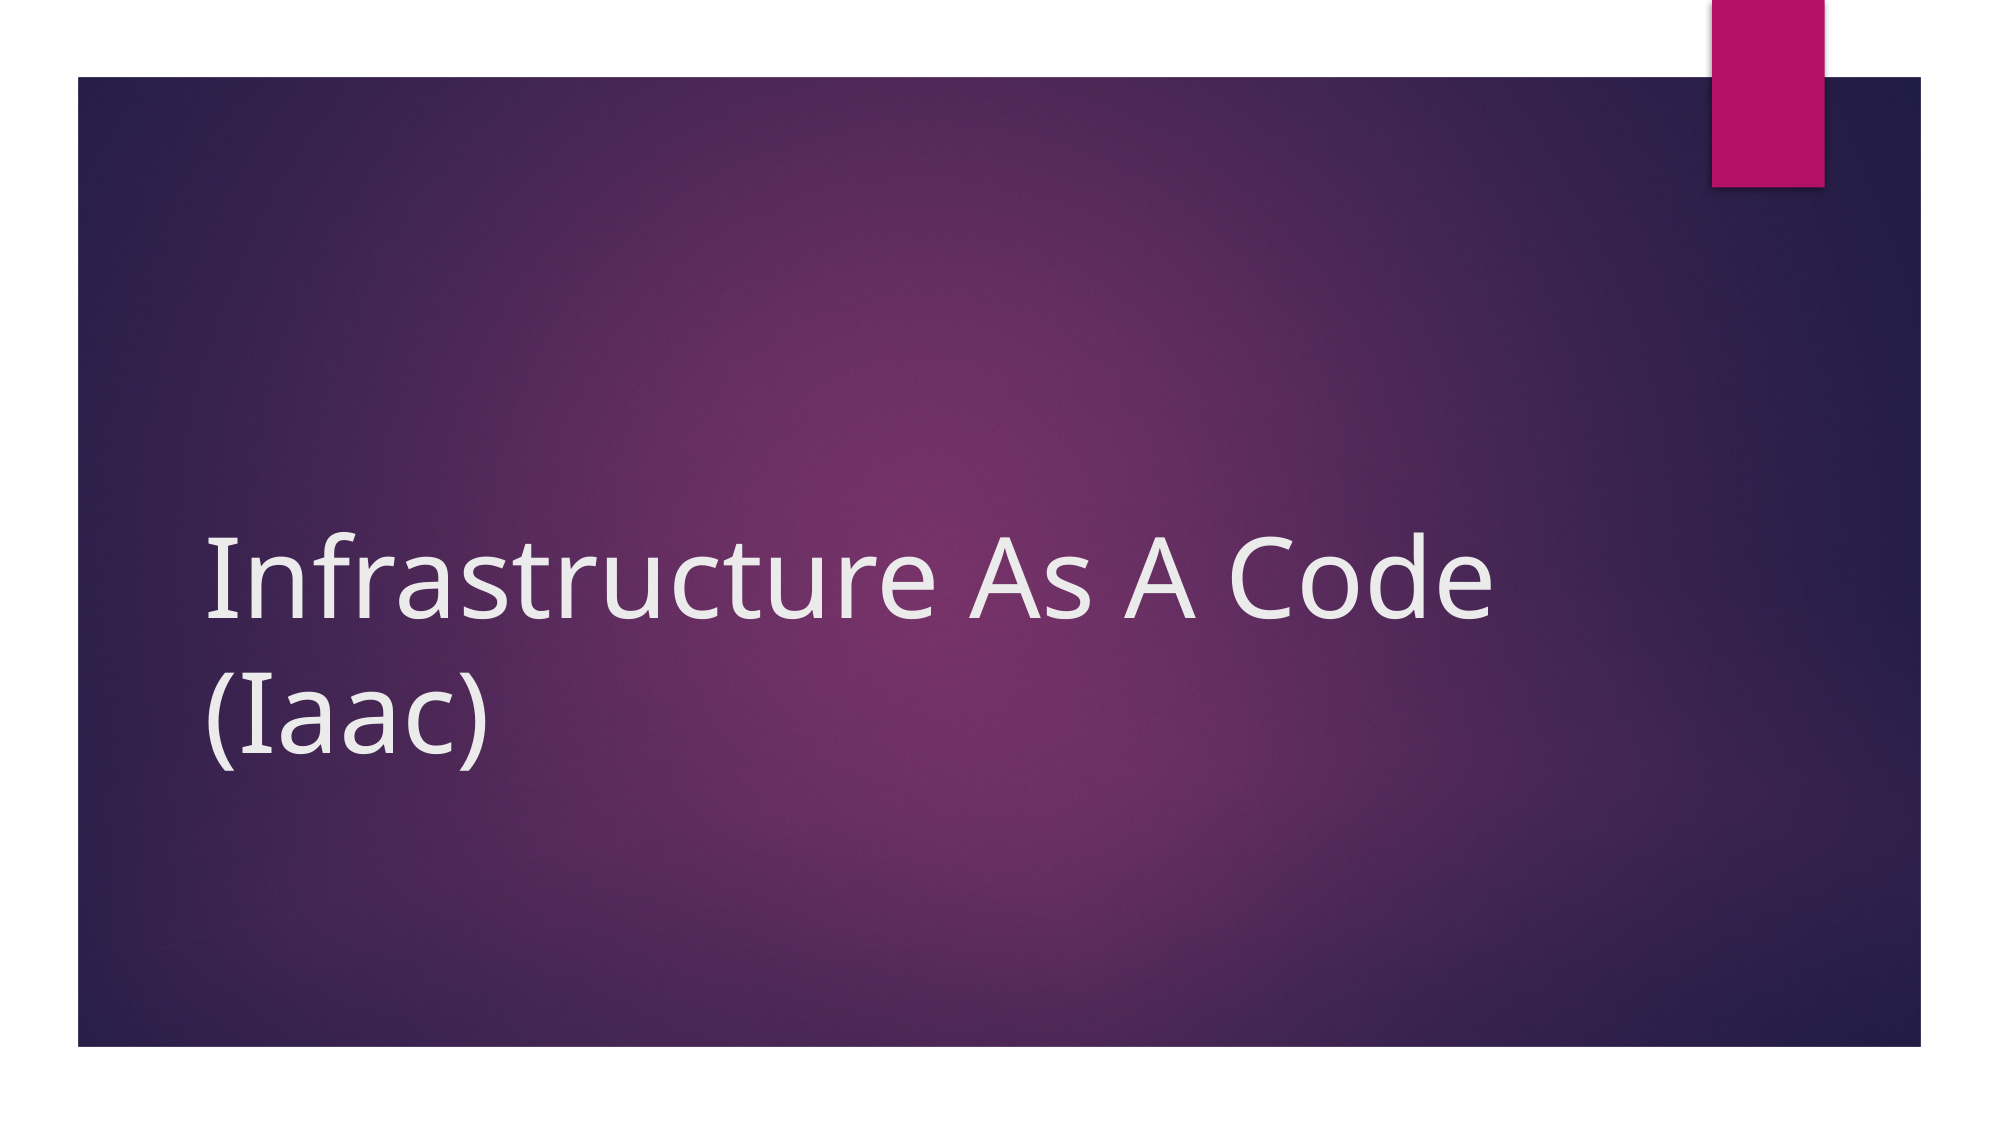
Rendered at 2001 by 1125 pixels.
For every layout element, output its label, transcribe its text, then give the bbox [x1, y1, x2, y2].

title Infrastructure As A Code (Iaac) [189, 344, 1638, 784]
